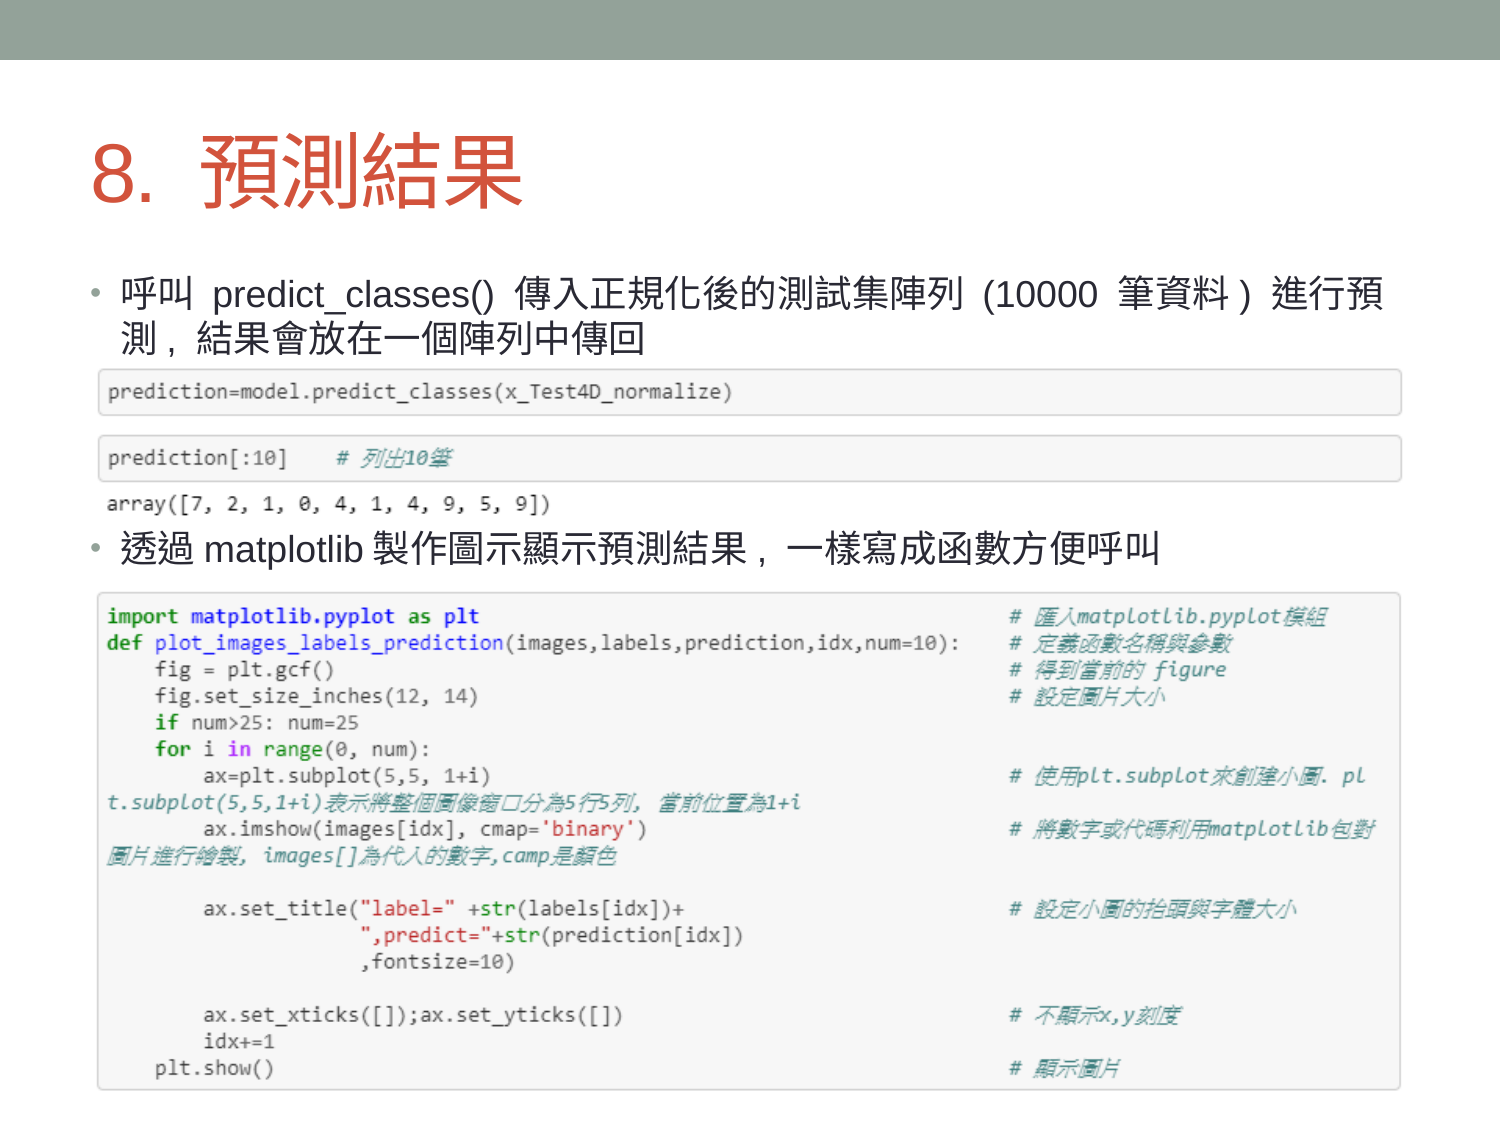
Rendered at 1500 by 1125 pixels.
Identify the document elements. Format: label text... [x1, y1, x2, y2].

list 呼叫 predict_classes() 傳入正規化後的測試集陣列 (10000 筆資料) 進行預測, 結果會放在一個陣列中傳回 透過matplotlib製作圖示顯示預測結果, 一樣寫成函數方便呼叫 [75, 262, 1425, 1063]
title 8. 預測結果 [75, 87, 1425, 250]
picture [92, 361, 1408, 525]
picture [91, 585, 1409, 1098]
